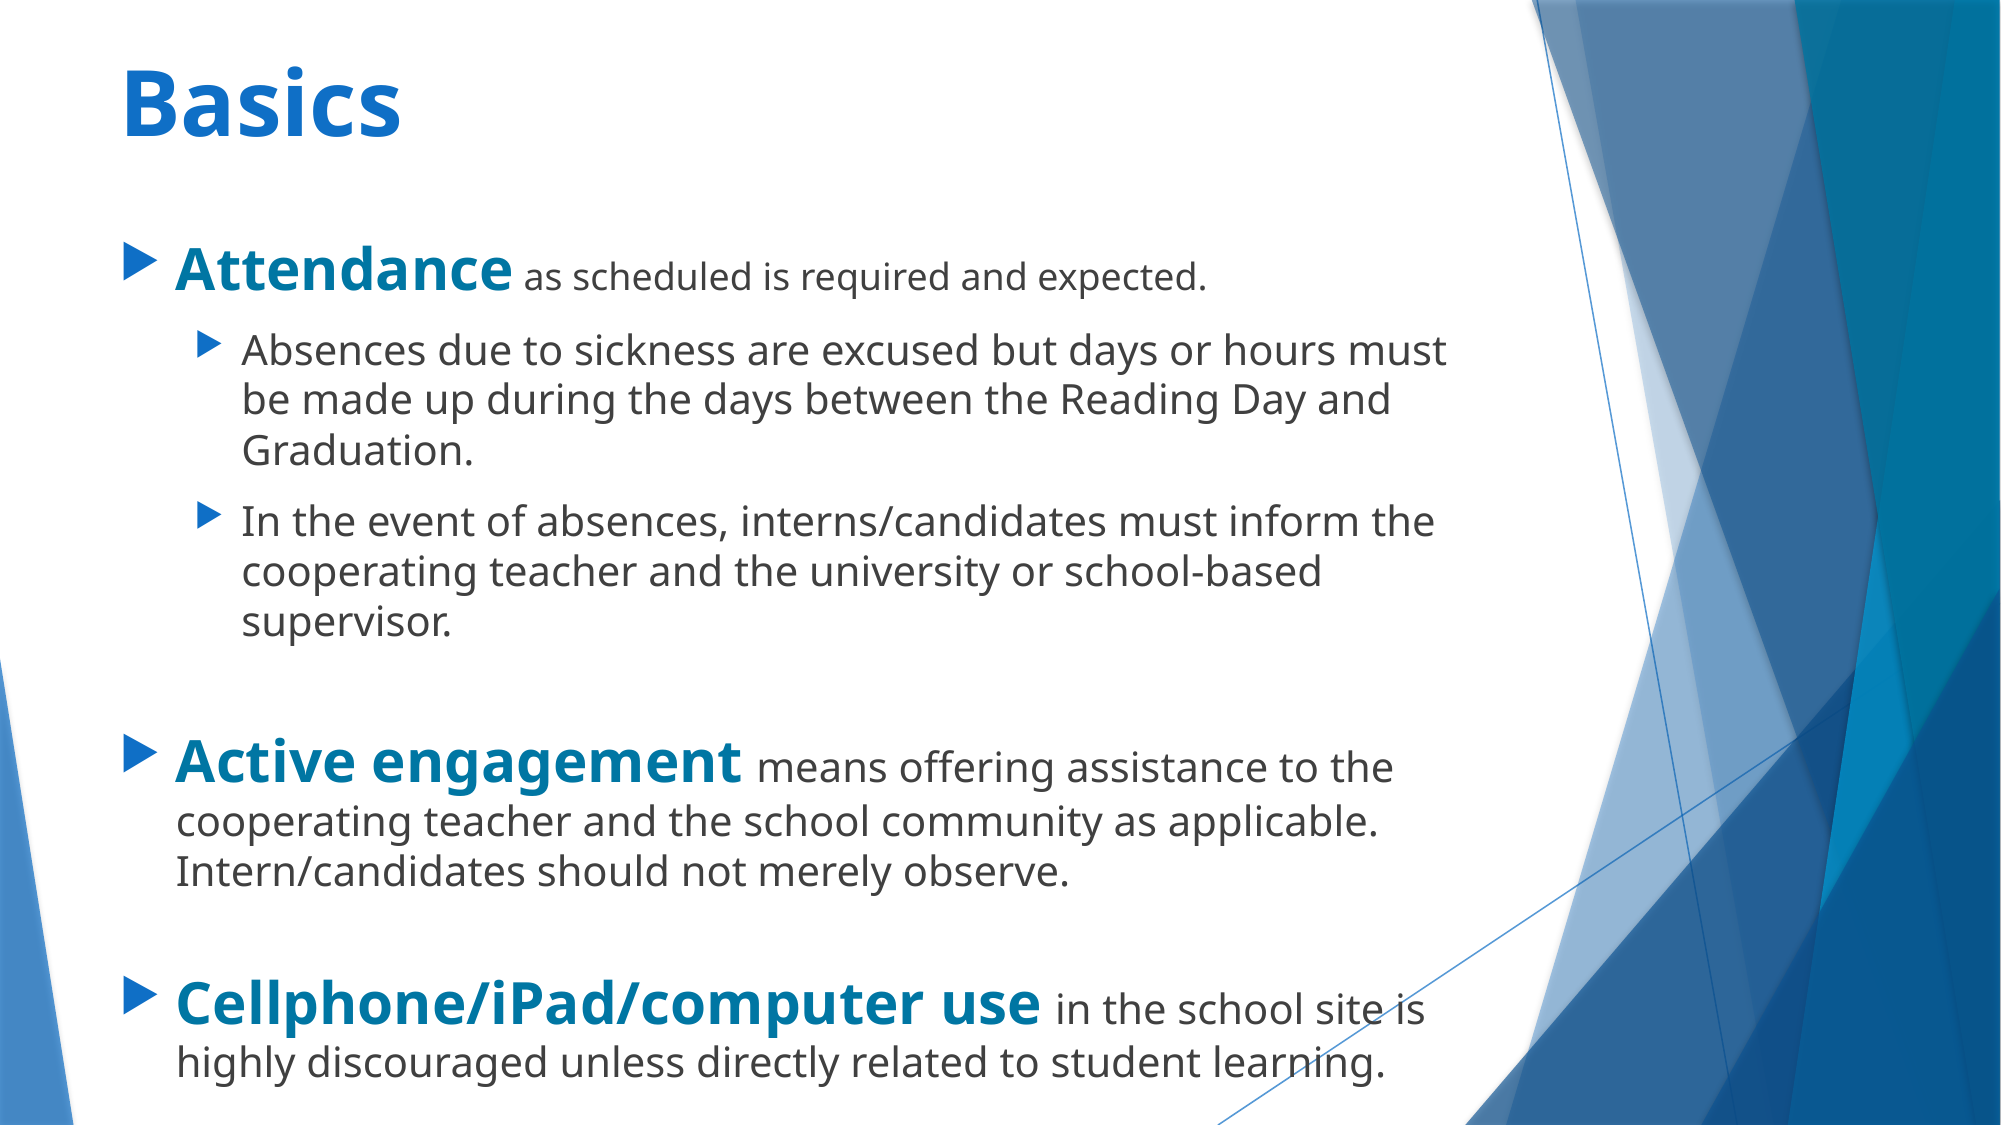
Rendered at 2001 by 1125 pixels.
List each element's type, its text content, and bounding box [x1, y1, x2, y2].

list Attendance as scheduled is required and expected. Absences due to sickness are excused but days or hours must be made up during the days between the Reading Day and Graduation. In the event of absences, interns/candidates must inform the cooperating teacher and the university or school-based supervisor. Active engagement means offering assistance to the cooperating teacher and the school community as applicable. Intern/candidates should not merely observe. Cellphone/iPad/computer use in the school site is highly discouraged unless directly related to student learning. [104, 225, 1515, 1065]
title Basics [104, 37, 1515, 163]
